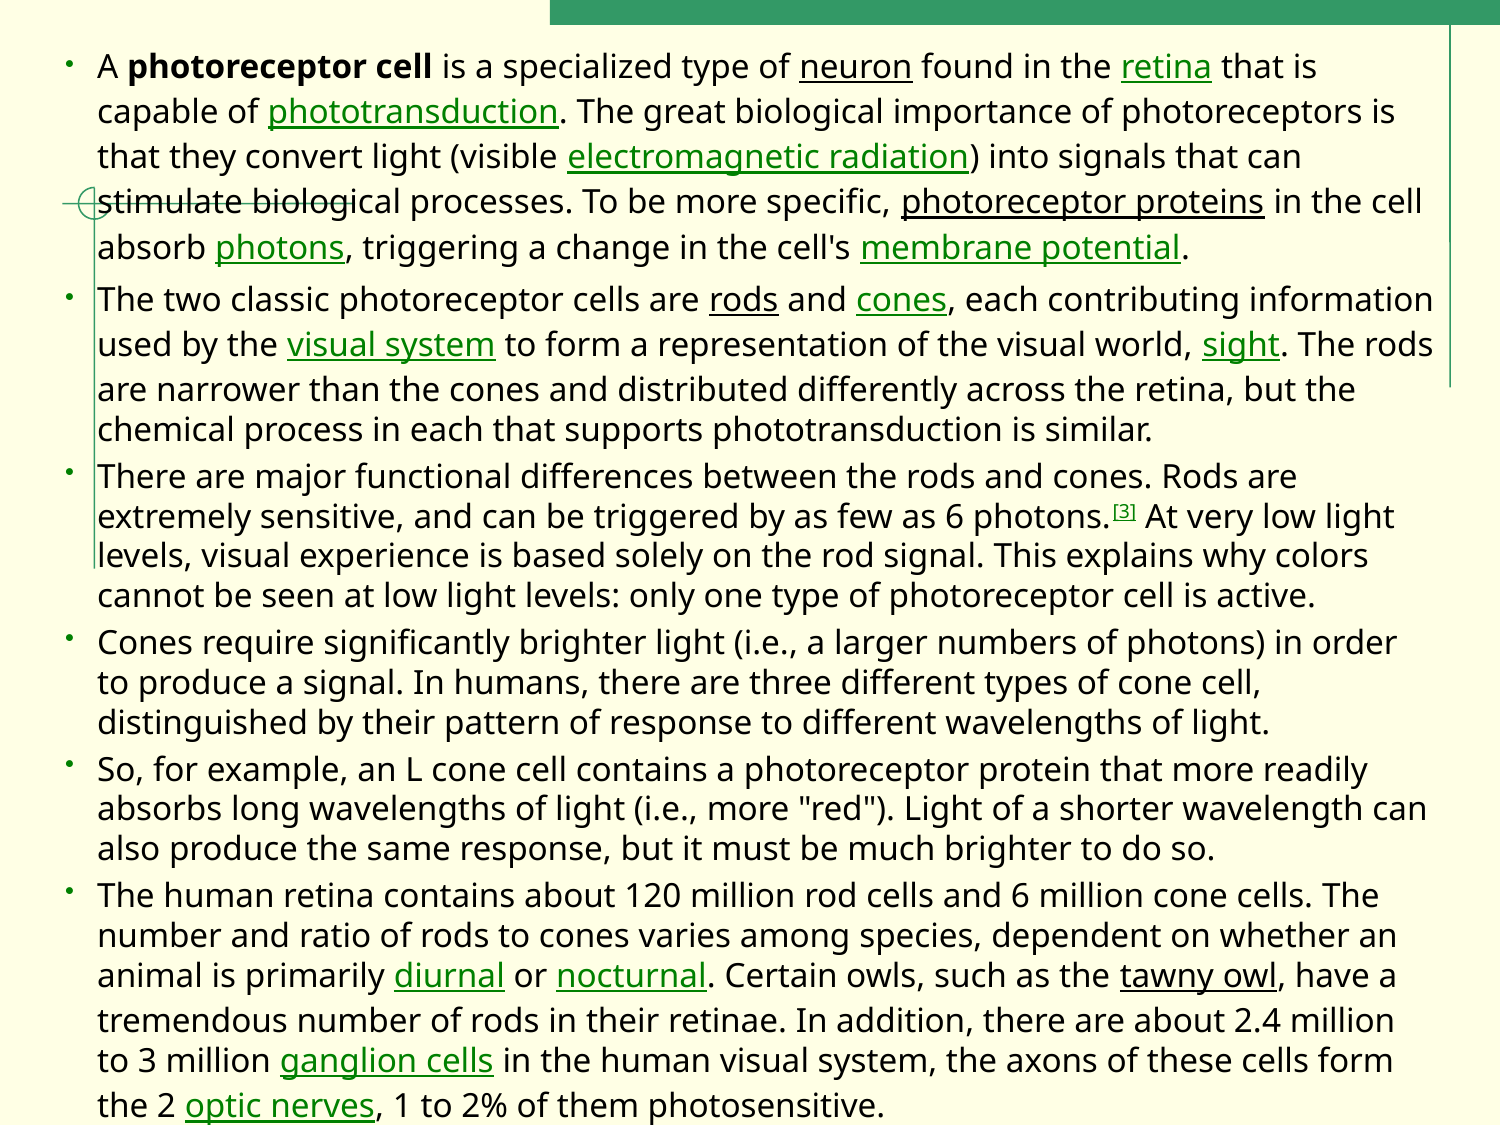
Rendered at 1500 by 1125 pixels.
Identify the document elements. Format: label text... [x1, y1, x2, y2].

list A photoreceptor cell is a specialized type of neuron found in the retina that is capable of phototransduction. The great biological importance of photoreceptors is that they convert light (visible electromagnetic radiation) into signals that can stimulate biological processes. To be more specific, photoreceptor proteins in the cell absorb photons, triggering a change in the cell's membrane potential. The two classic photoreceptor cells are rods and cones, each contributing information used by the visual system to form a representation of the visual world, sight. The rods are narrower than the cones and distributed differently across the retina, but the chemical process in each that supports phototransduction is similar. There are major functional differences between the rods and cones. Rods are extremely sensitive, and can be triggered by as few as 6 photons.[3] At very low light levels, visual experience is based solely on the rod signal. This explains why colors cannot be seen at low light levels: only one type of photoreceptor cell is active. Cones require significantly brighter light (i.e., a larger numbers of photons) in order to produce a signal. In humans, there are three different types of cone cell, distinguished by their pattern of response to different wavelengths of light. So, for example, an L cone cell contains a photoreceptor protein that more readily absorbs long wavelengths of light (i.e., more "red"). Light of a shorter wavelength can also produce the same response, but it must be much brighter to do so. The human retina contains about 120 million rod cells and 6 million cone cells. The number and ratio of rods to cones varies among species, dependent on whether an animal is primarily diurnal or nocturnal. Certain owls, such as the tawny owl, have a tremendous number of rods in their retinae. In addition, there are about 2.4 million to 3 million ganglion cells in the human visual system, the axons of these cells form the 2 optic nerves, 1 to 2% of them photosensitive. [50, 37, 1450, 1113]
